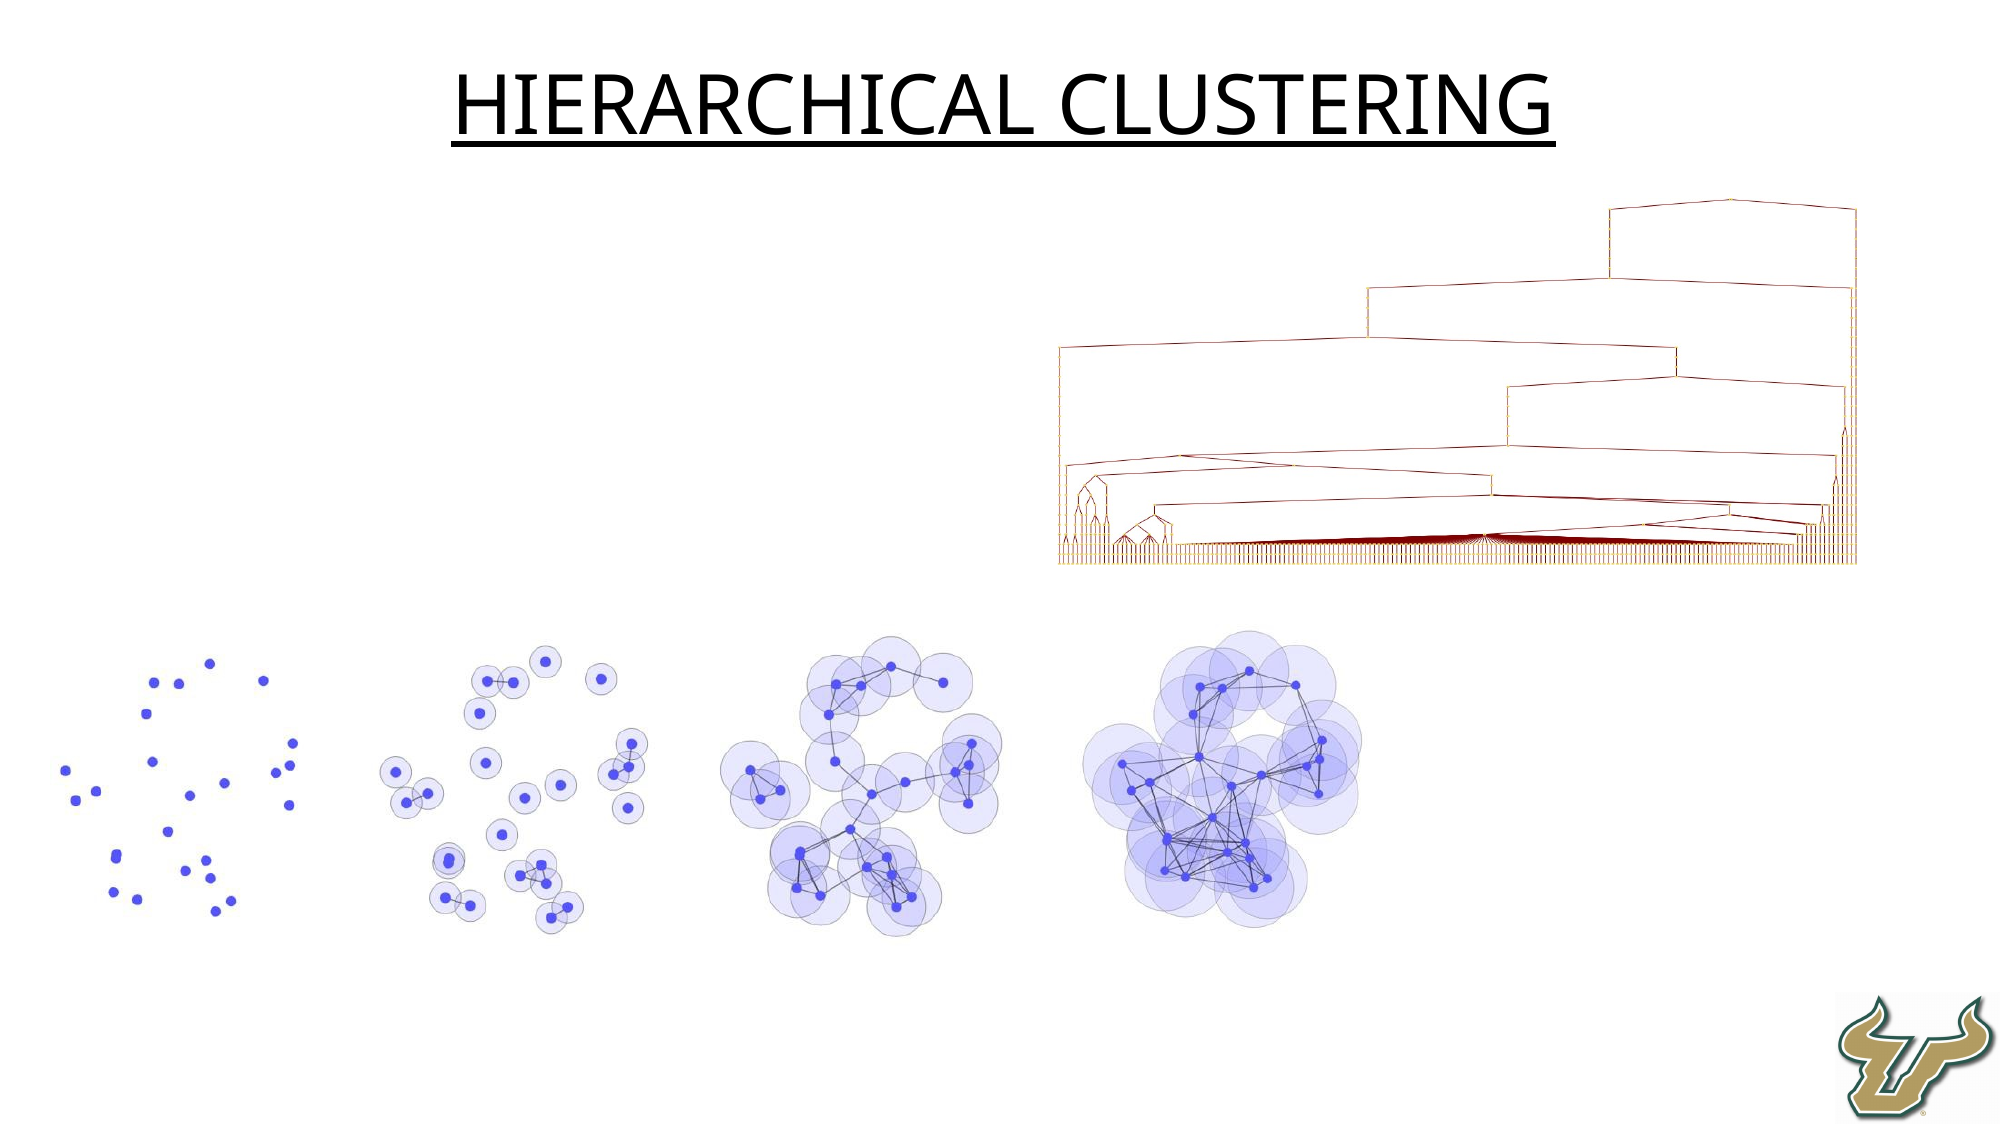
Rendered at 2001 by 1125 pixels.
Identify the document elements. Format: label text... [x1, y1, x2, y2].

text_box [50, 624, 1368, 946]
text_box [1057, 198, 1858, 565]
list Hierarchical Clustering [261, 43, 1739, 172]
picture [1835, 992, 2000, 1124]
